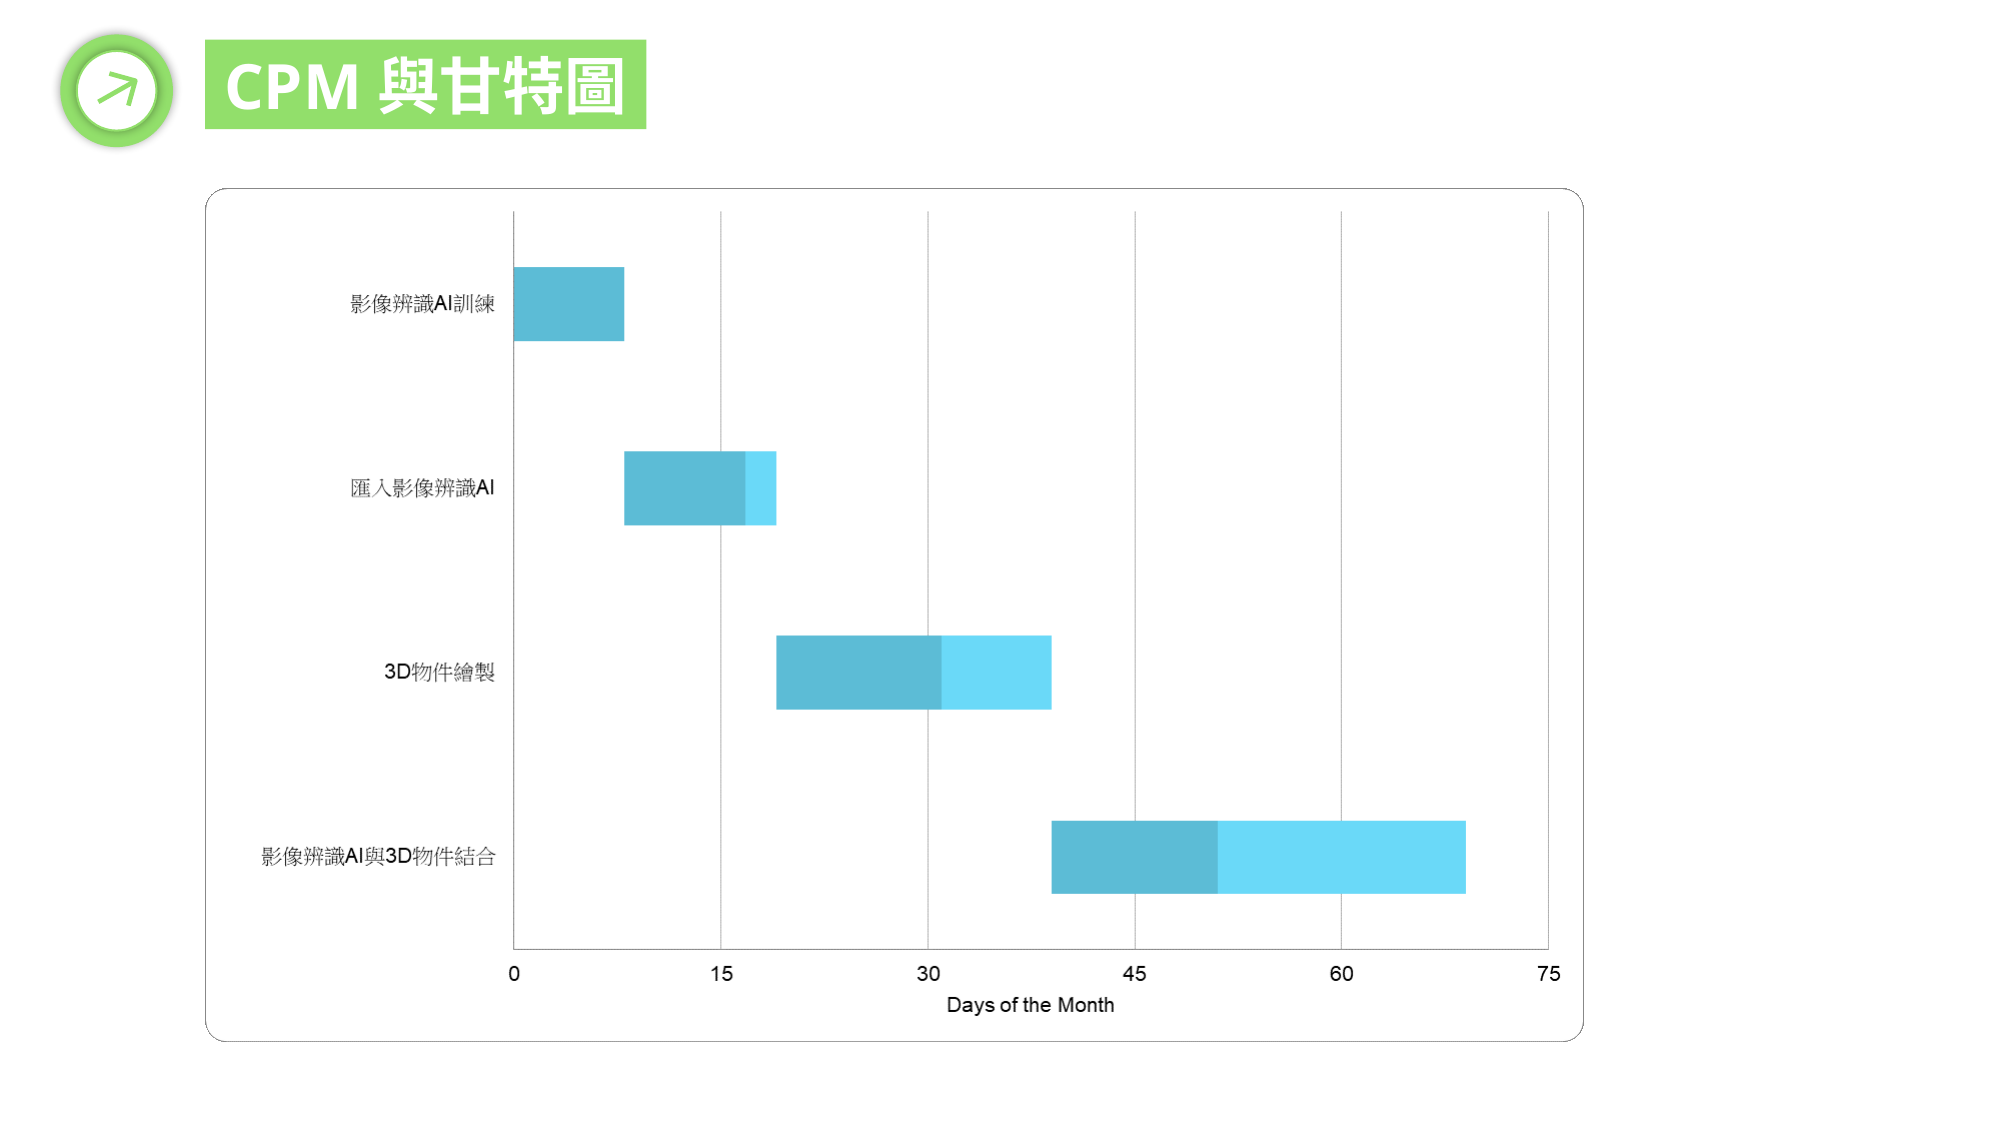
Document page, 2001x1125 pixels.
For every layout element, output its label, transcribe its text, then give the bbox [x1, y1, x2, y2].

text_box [63, 37, 170, 144]
picture [205, 188, 1584, 1043]
text_box CPM與甘特圖 [205, 39, 647, 130]
